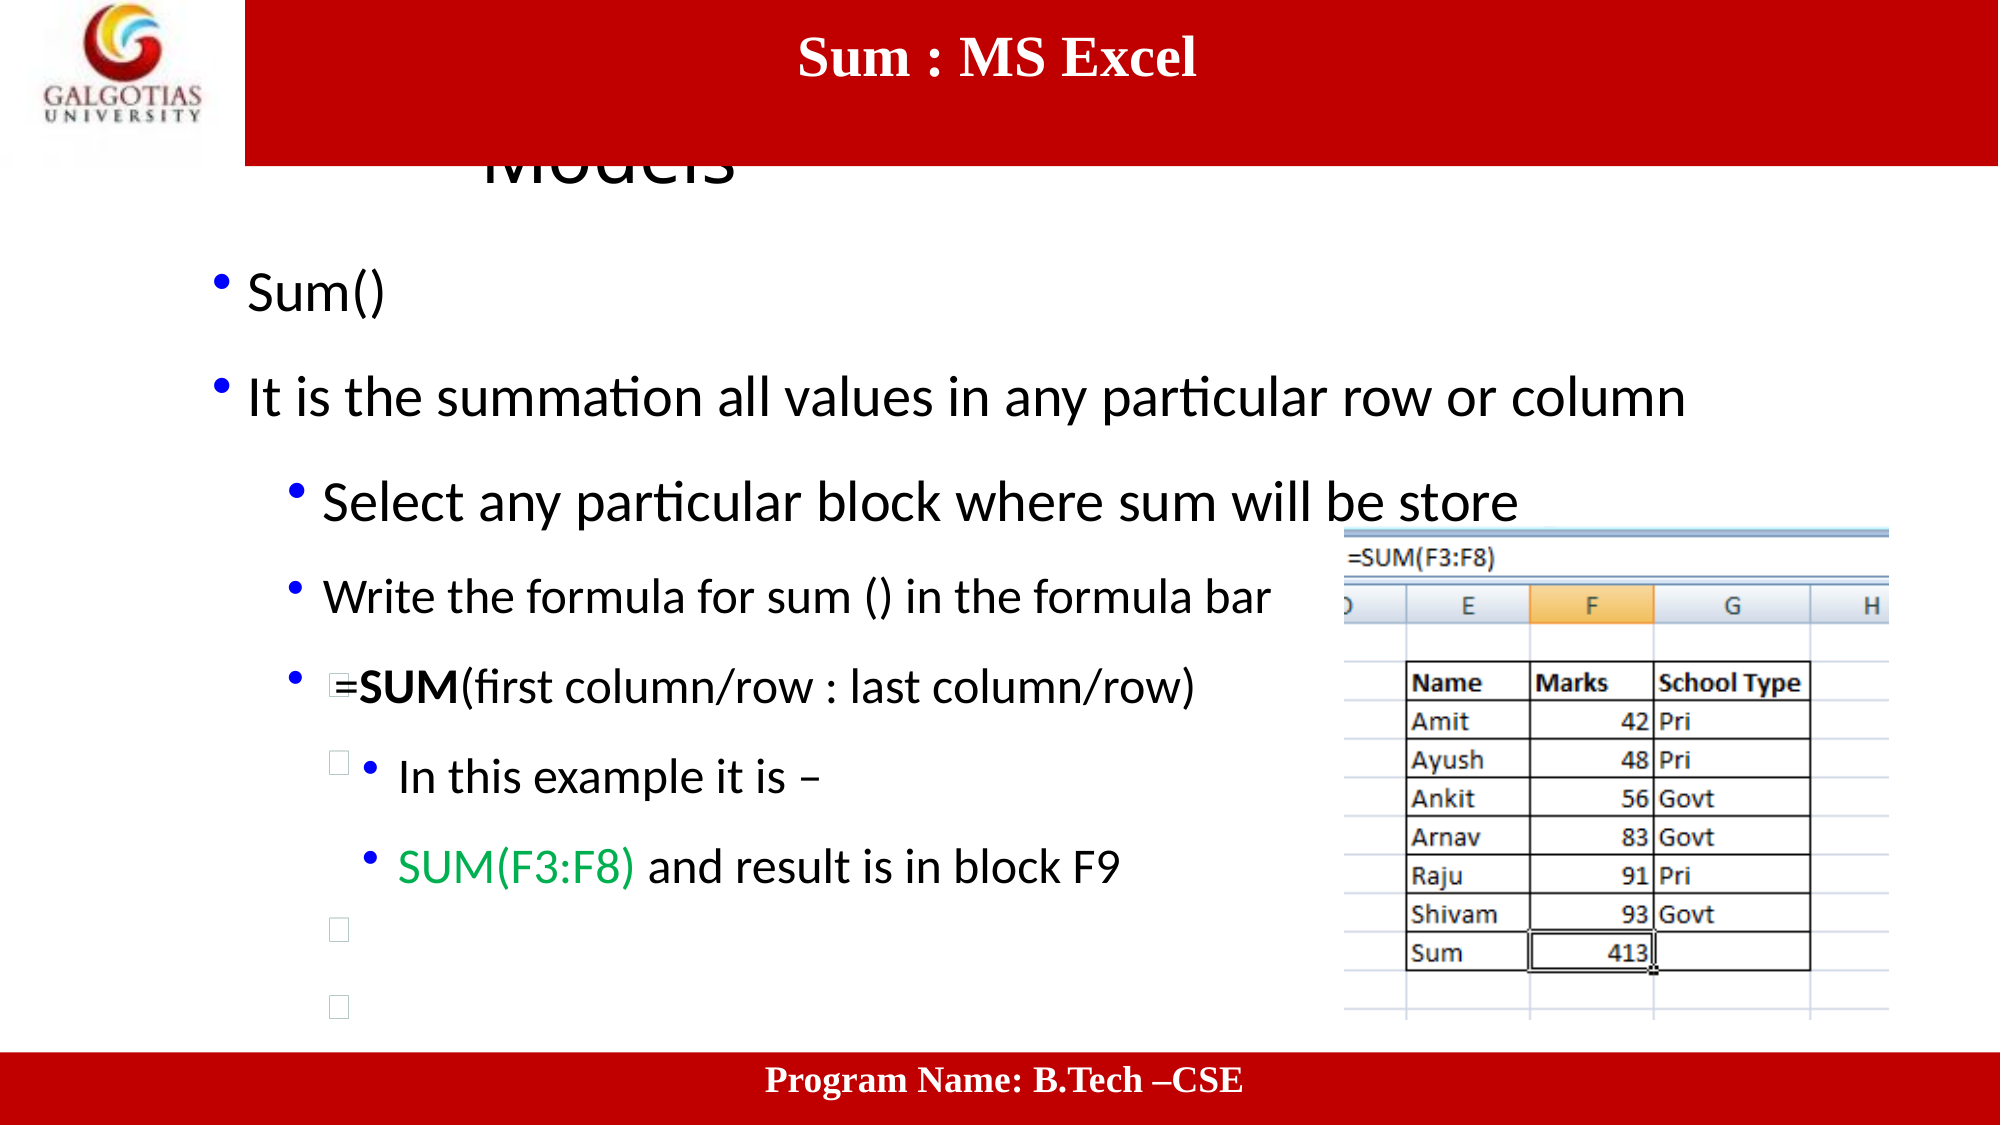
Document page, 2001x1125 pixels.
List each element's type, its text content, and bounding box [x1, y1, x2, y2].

text_box Program Name: B.Tech –CSE [0, 1052, 2000, 1125]
picture [1344, 526, 1889, 1020]
text_box [324, 907, 384, 950]
text_box Sum : MS Excel [245, 0, 1998, 167]
picture [0, 0, 245, 167]
text_box Sum() It is the summation all values in any particular row or column Select any particular block where sum will be store Write the formula for sum () in the formula bar =SUM(first column/row : last column/row) In this example it is – SUM(F3:F8) and result is in block F9 [209, 216, 1814, 893]
title Software process and Process Models [477, 167, 1617, 203]
text_box [324, 985, 384, 1027]
